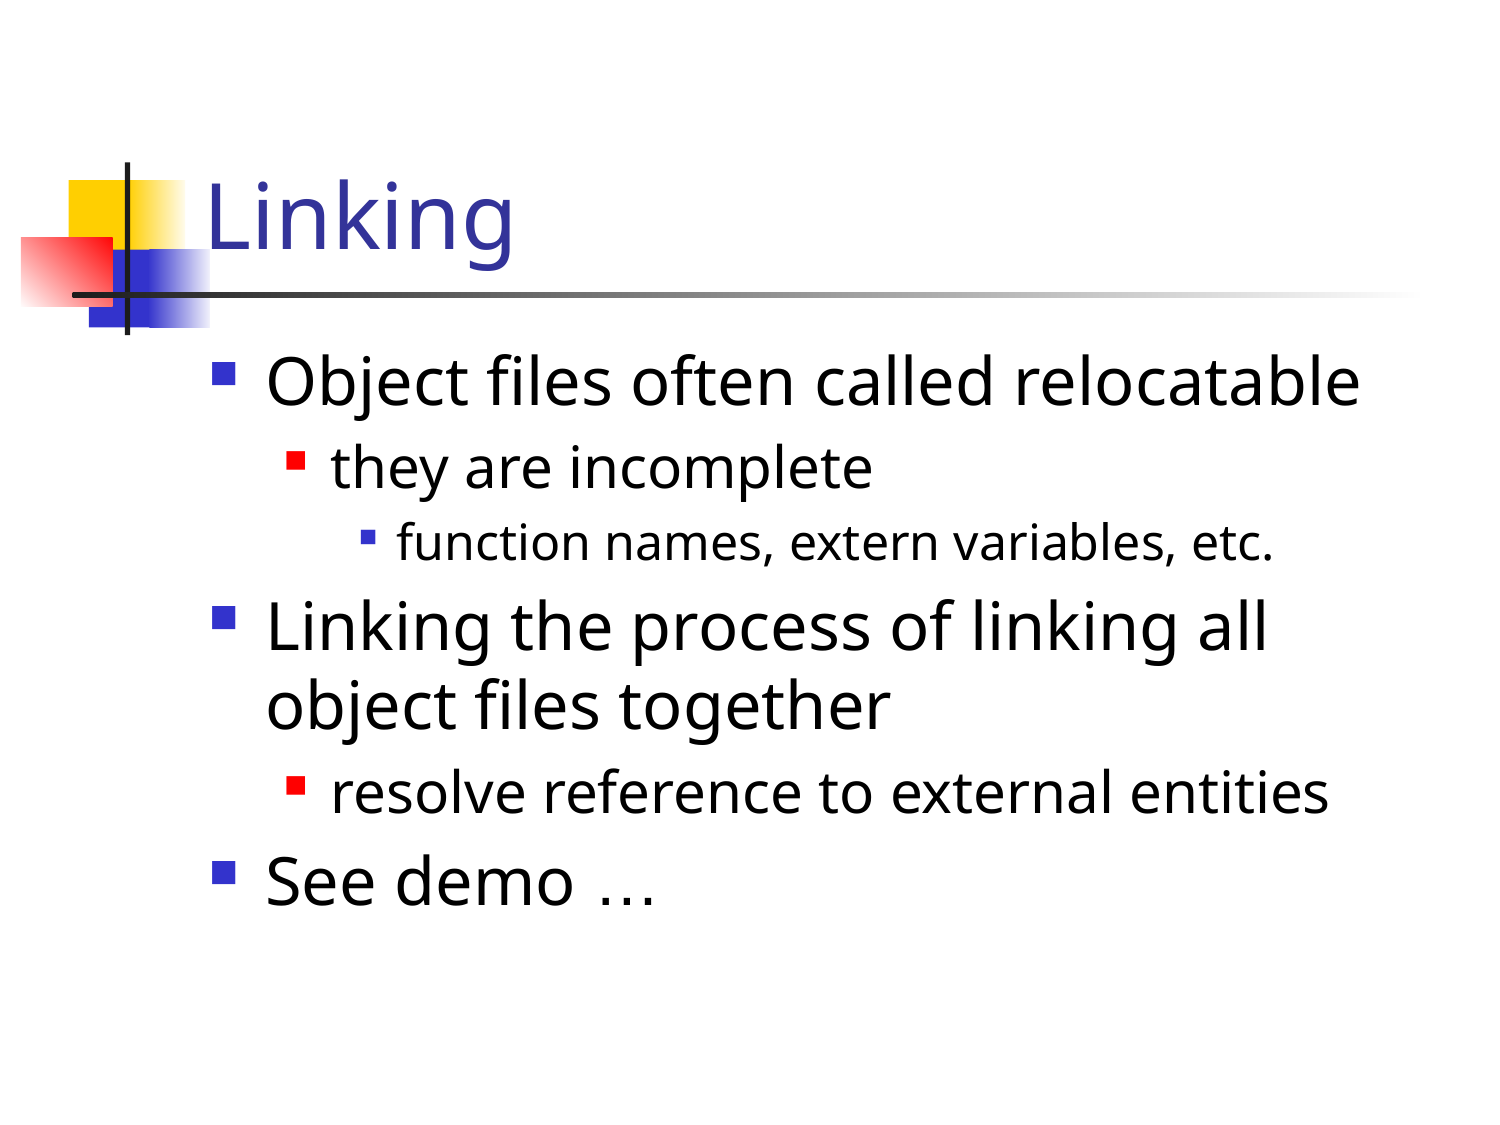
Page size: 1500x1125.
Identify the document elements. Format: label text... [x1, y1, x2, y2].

title Linking [188, 35, 1468, 275]
list Object files often called relocatable they are incomplete function names, extern variables, etc. Linking the process of linking all object files together resolve reference to external entities See demo … [193, 331, 1469, 1006]
